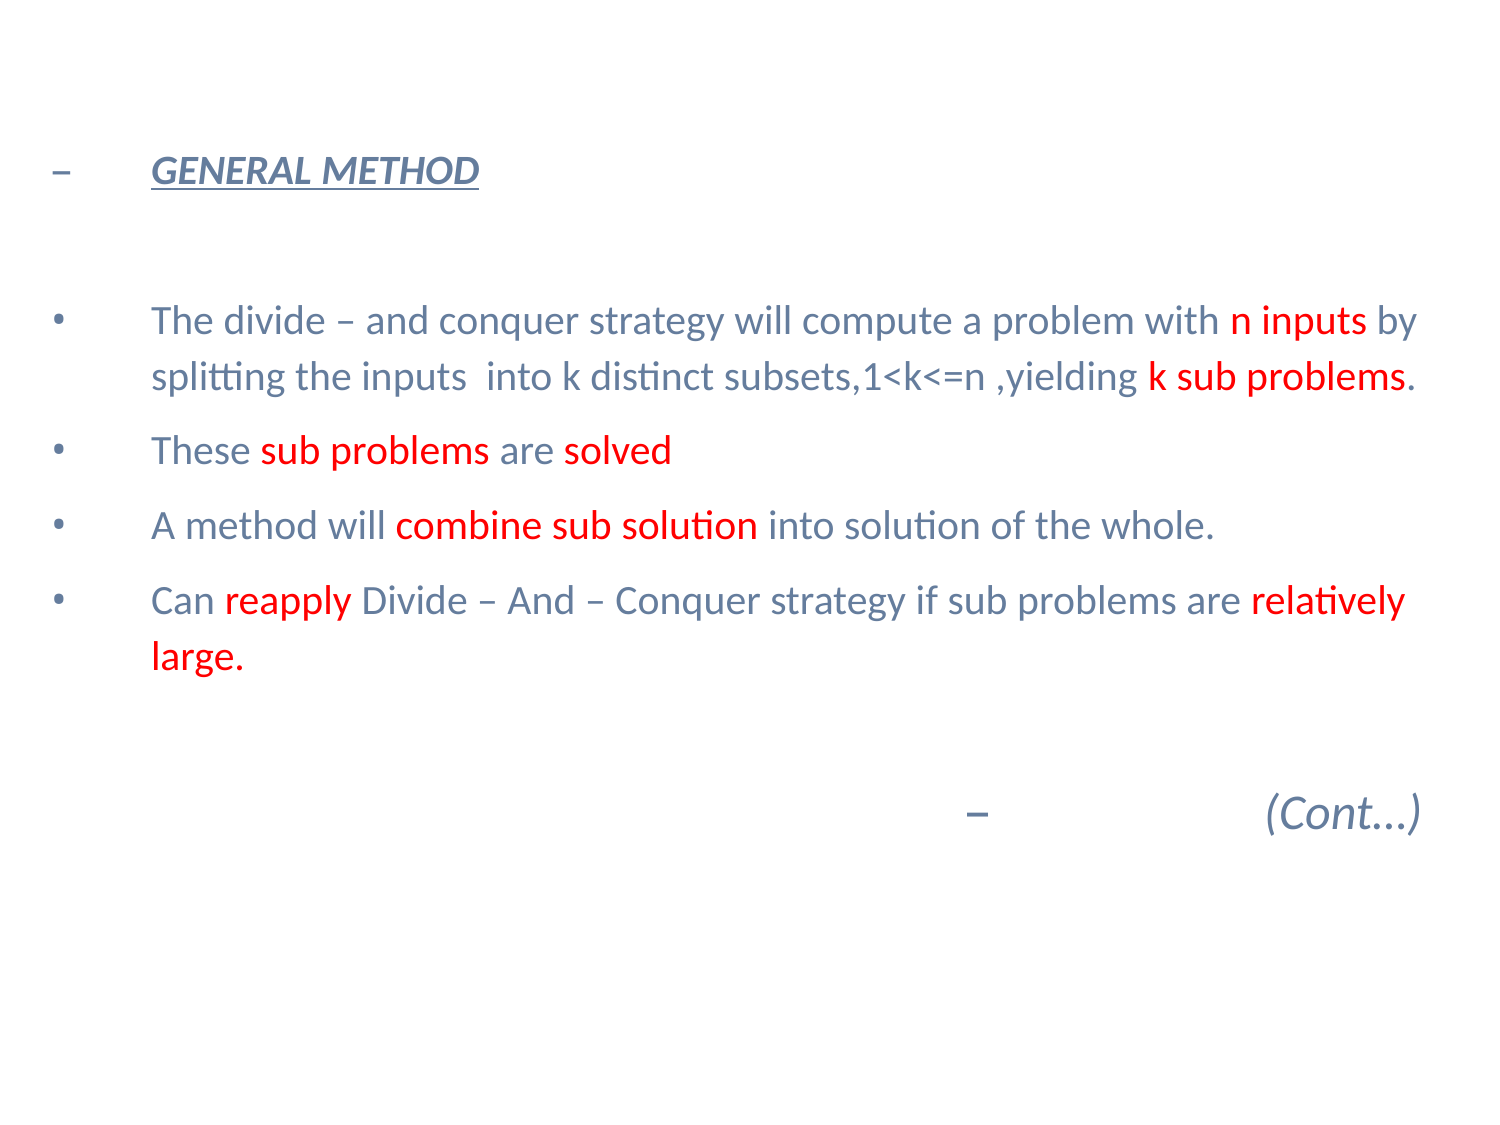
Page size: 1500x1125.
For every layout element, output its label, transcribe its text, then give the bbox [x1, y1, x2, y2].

text_box GENERAL METHOD The divide – and conquer strategy will compute a problem with n inputs by splitting the inputs into k distinct subsets,1<k<=n ,yielding k sub problems. These sub problems are solved A method will combine sub solution into solution of the whole. Can reapply Divide – And – Conquer strategy if sub problems are relatively large. (Cont…) [36, 130, 1438, 906]
